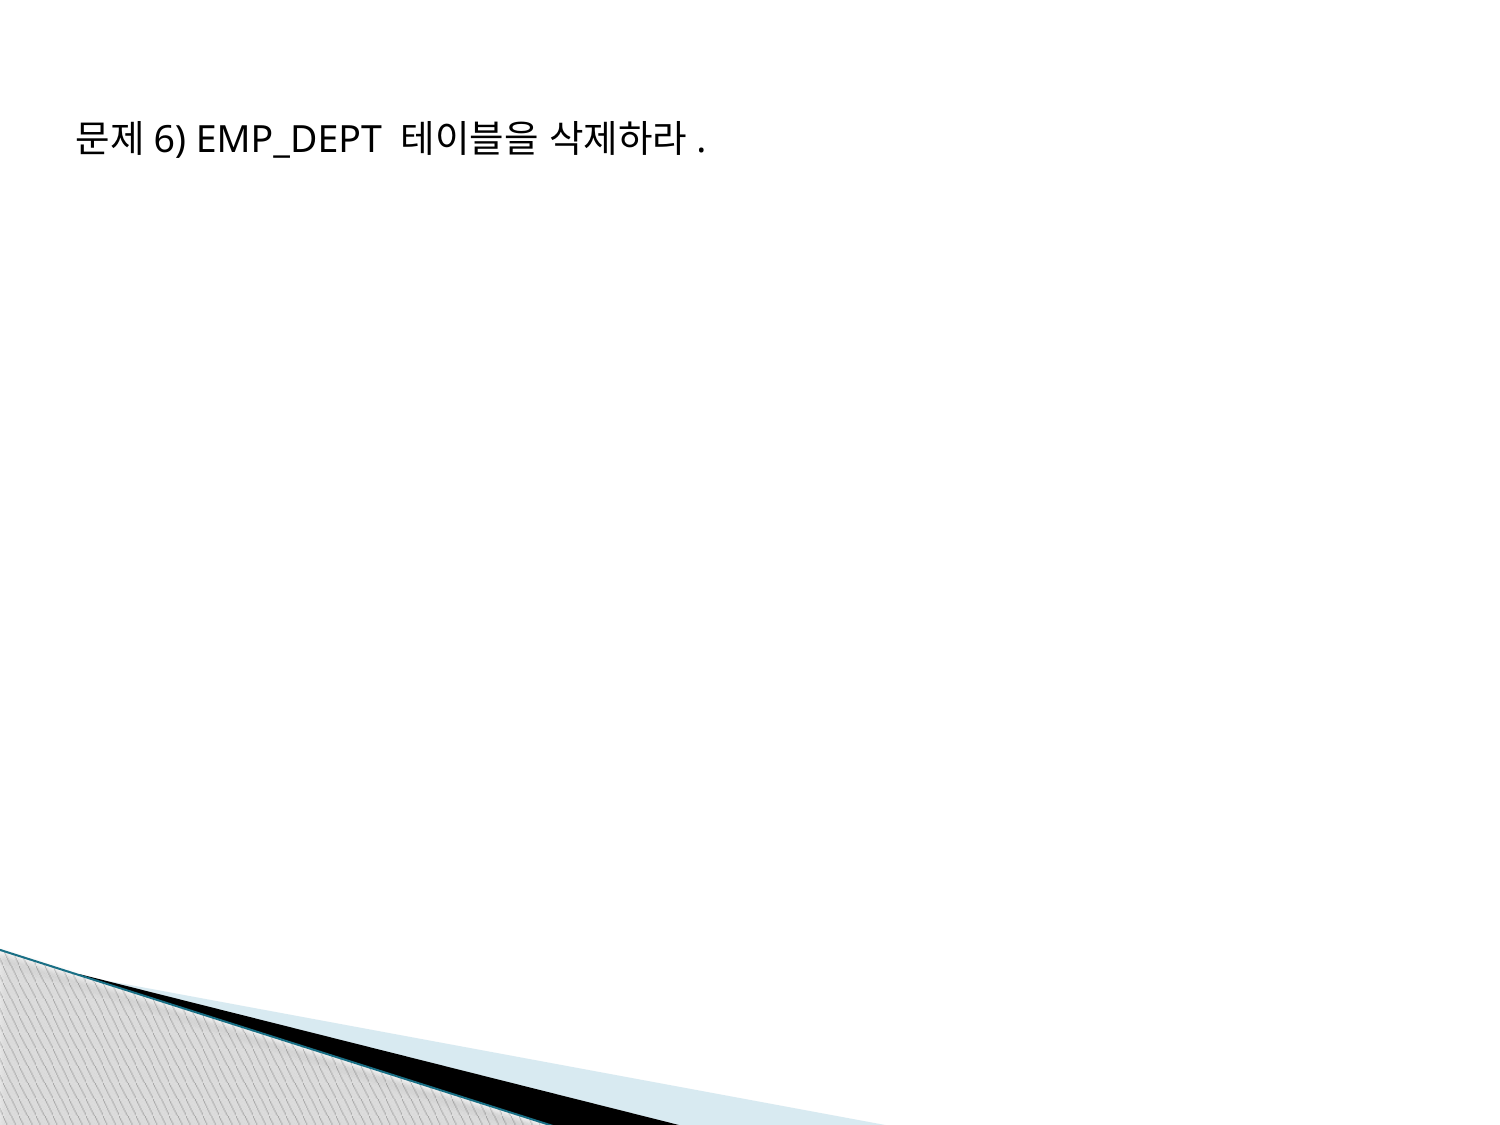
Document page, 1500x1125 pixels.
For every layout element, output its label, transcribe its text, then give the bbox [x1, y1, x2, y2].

text_box 문제6) EMP_DEPT 테이블을 삭제하라. [60, 62, 1439, 1063]
